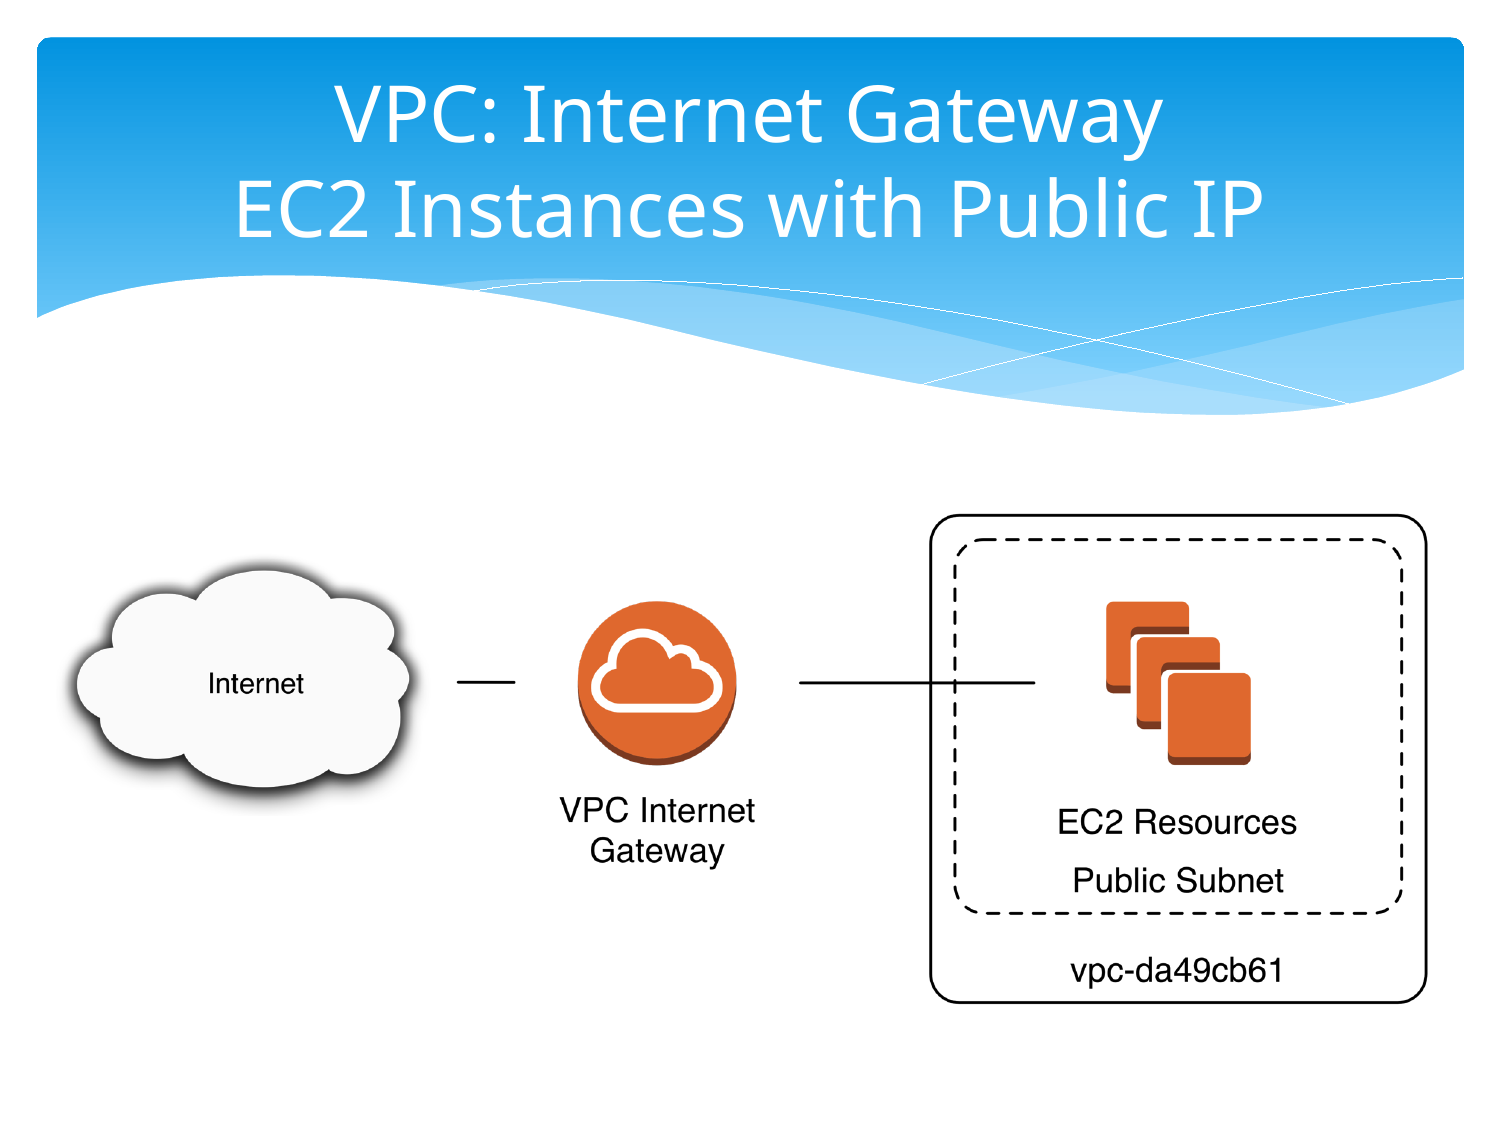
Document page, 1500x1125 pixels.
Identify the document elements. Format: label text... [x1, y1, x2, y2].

title VPC: Internet Gateway EC2 Instances with Public IP [75, 55, 1425, 261]
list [50, 482, 1445, 1050]
